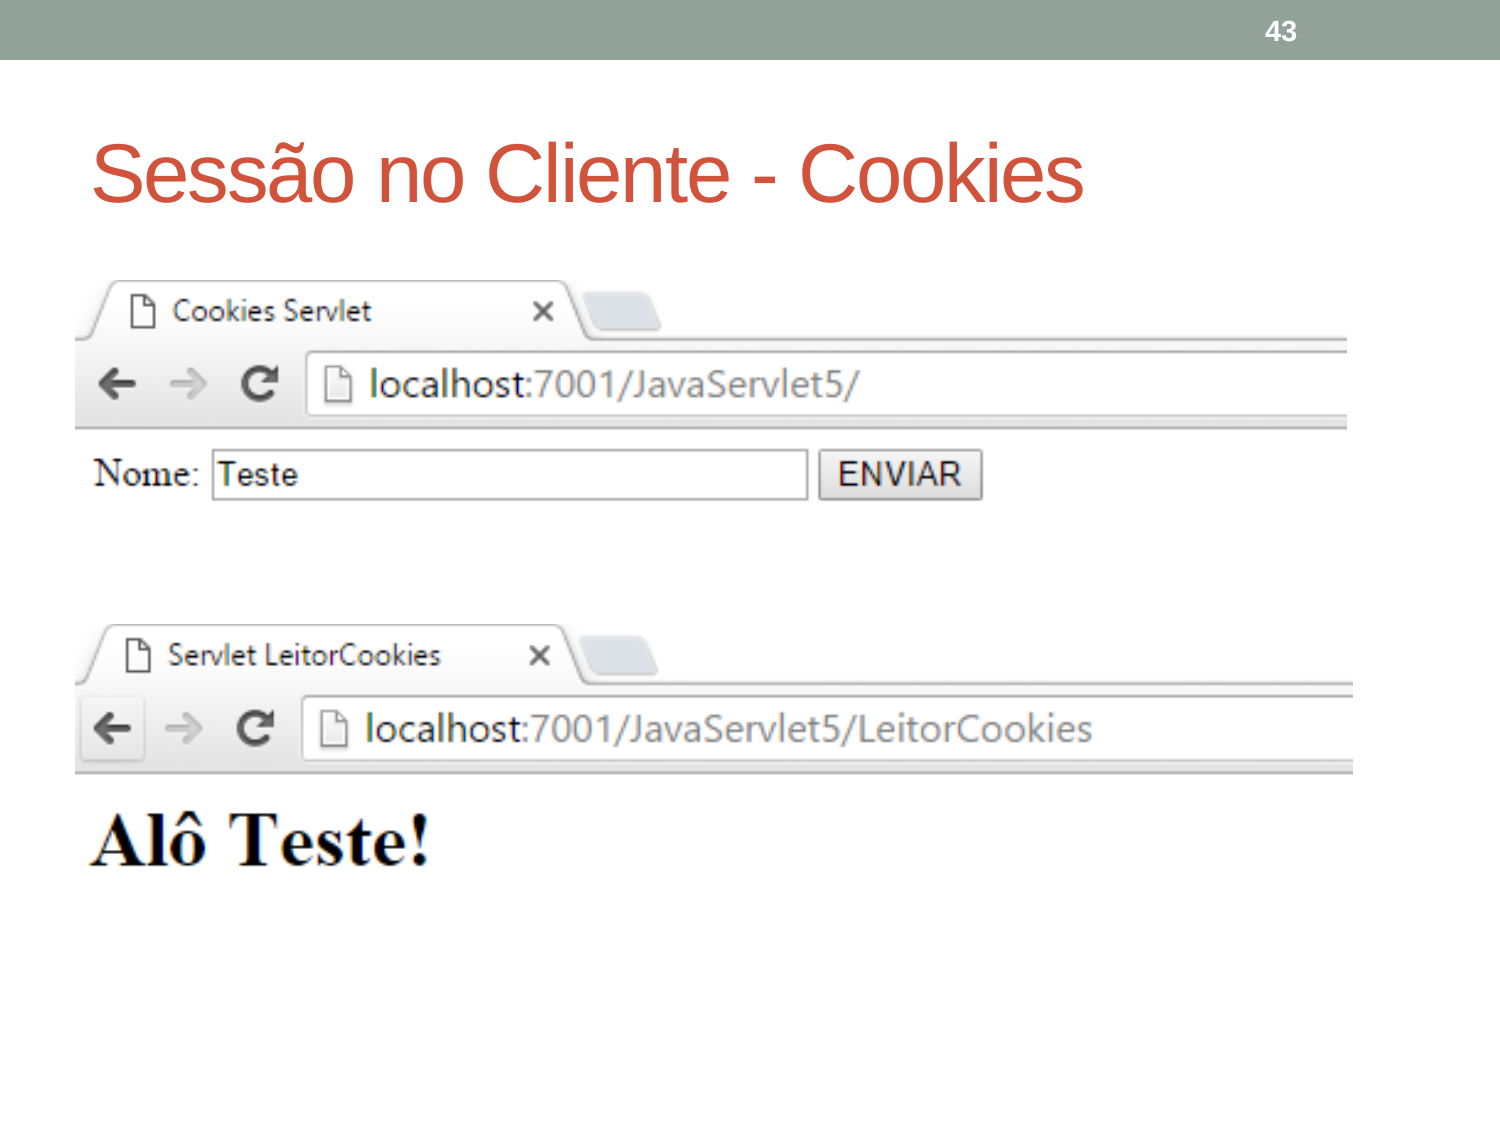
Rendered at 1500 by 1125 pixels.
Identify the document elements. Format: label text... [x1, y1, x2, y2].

picture [74, 280, 1347, 576]
title Sessão no Cliente - Cookies [75, 87, 1425, 250]
slide_number 43 [1250, 3, 1425, 57]
picture [74, 624, 1353, 938]
